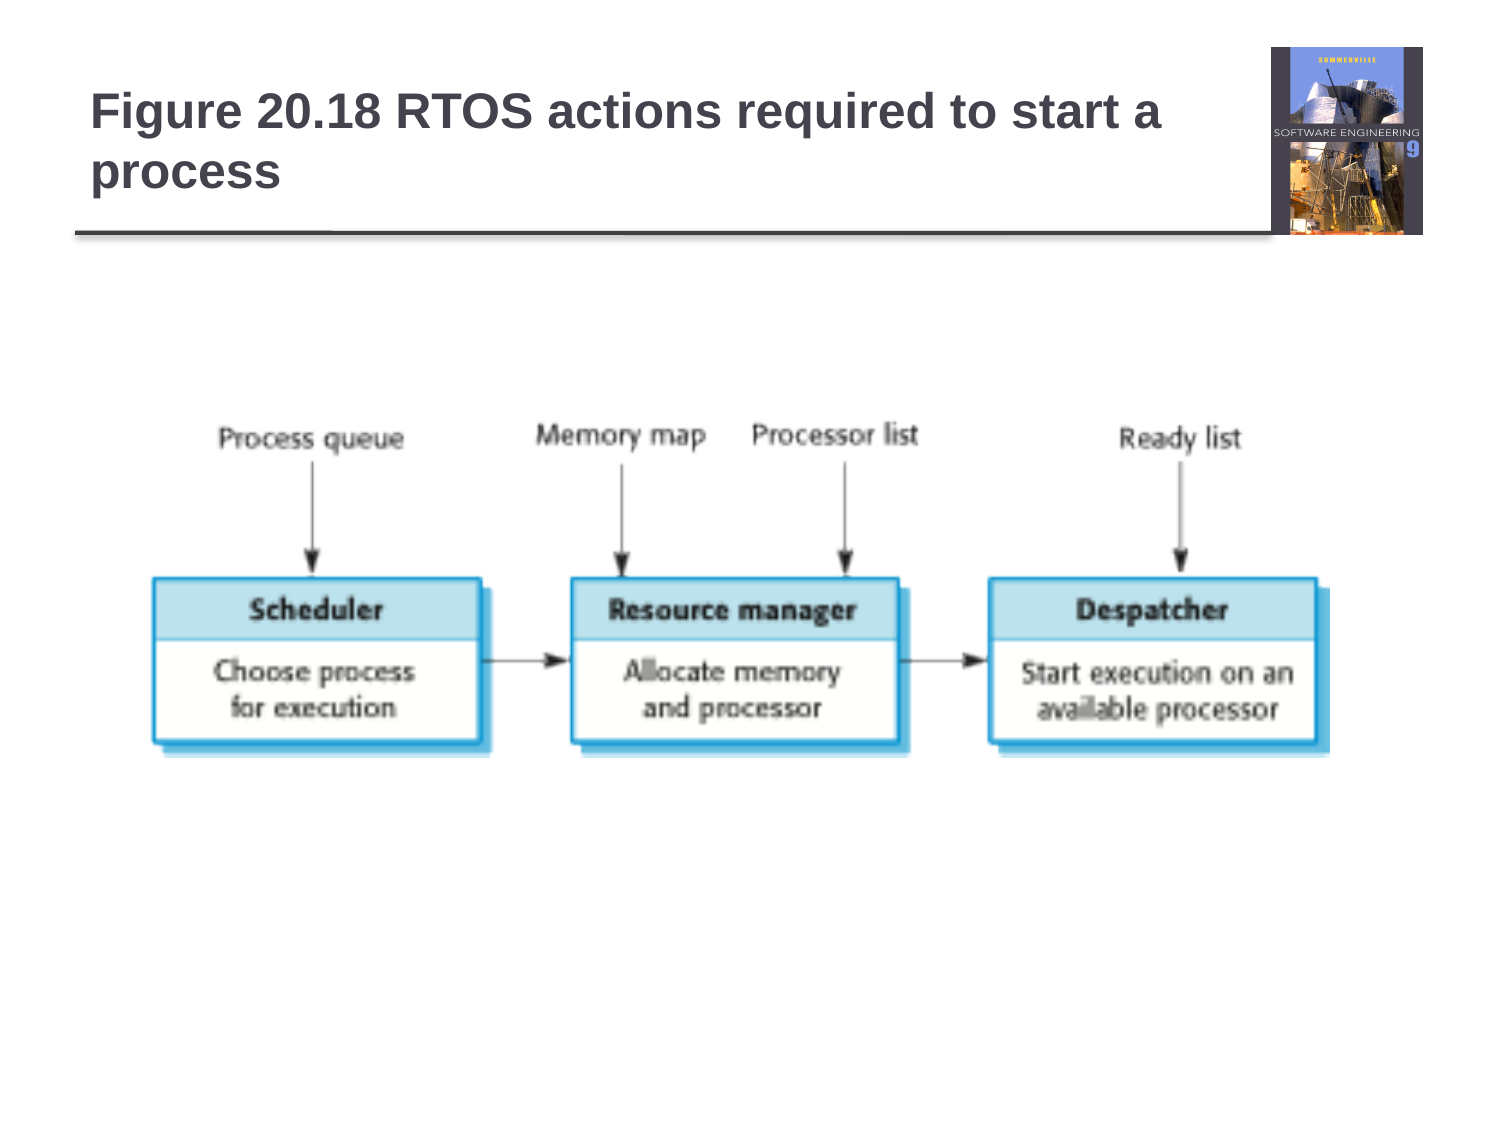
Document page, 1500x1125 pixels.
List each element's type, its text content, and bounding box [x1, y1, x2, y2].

title Figure 20.18 RTOS actions required to start a process [74, 44, 1272, 233]
picture [1272, 47, 1423, 235]
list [150, 262, 1331, 912]
